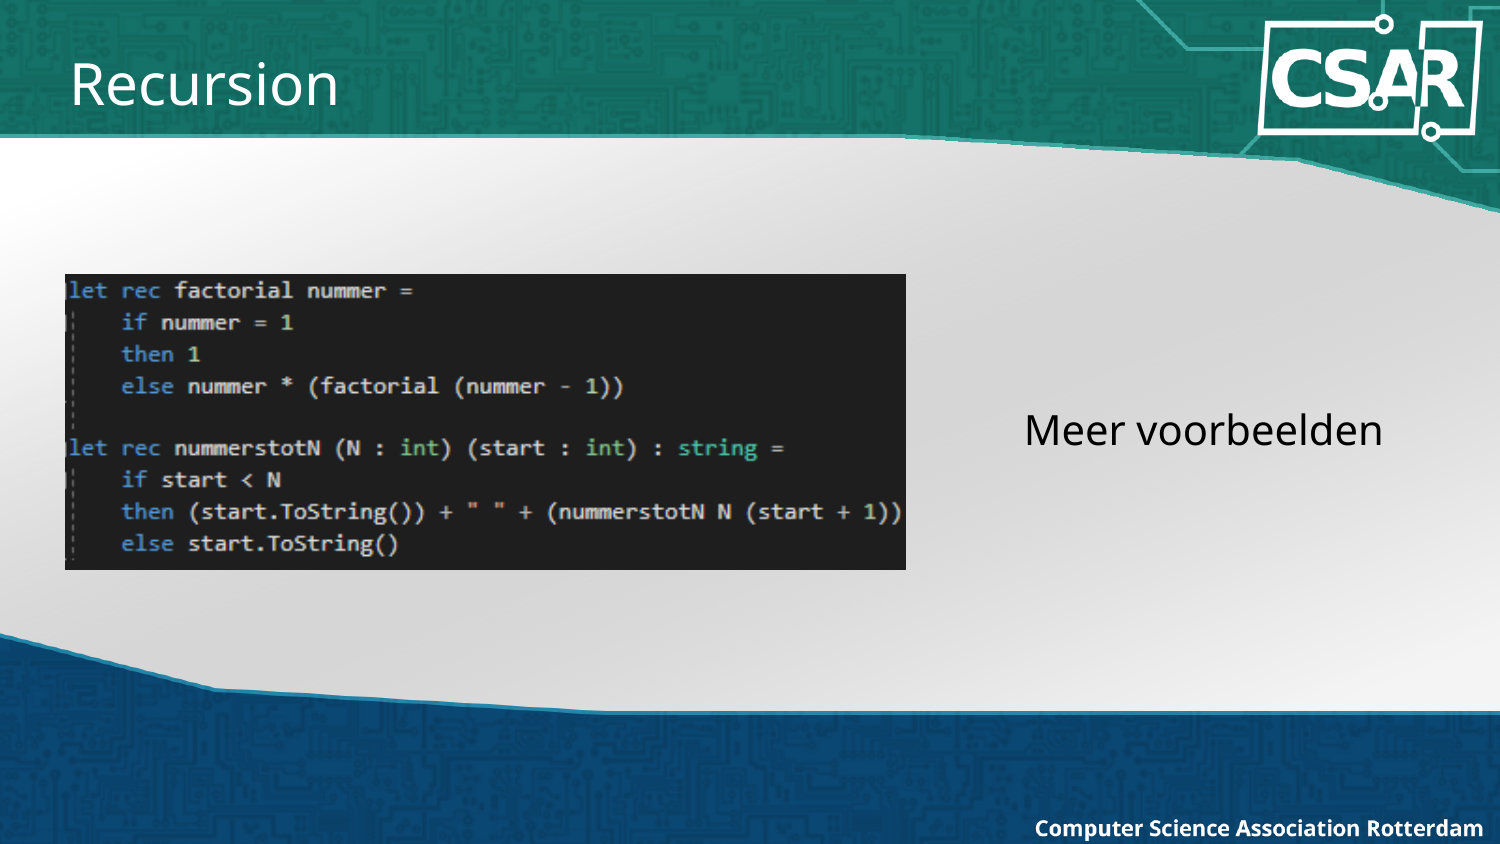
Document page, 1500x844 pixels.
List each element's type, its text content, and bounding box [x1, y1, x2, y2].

text_box Meer voorbeelden [1008, 396, 1459, 461]
picture [0, 0, 1500, 844]
title Recursion [54, 31, 1248, 126]
